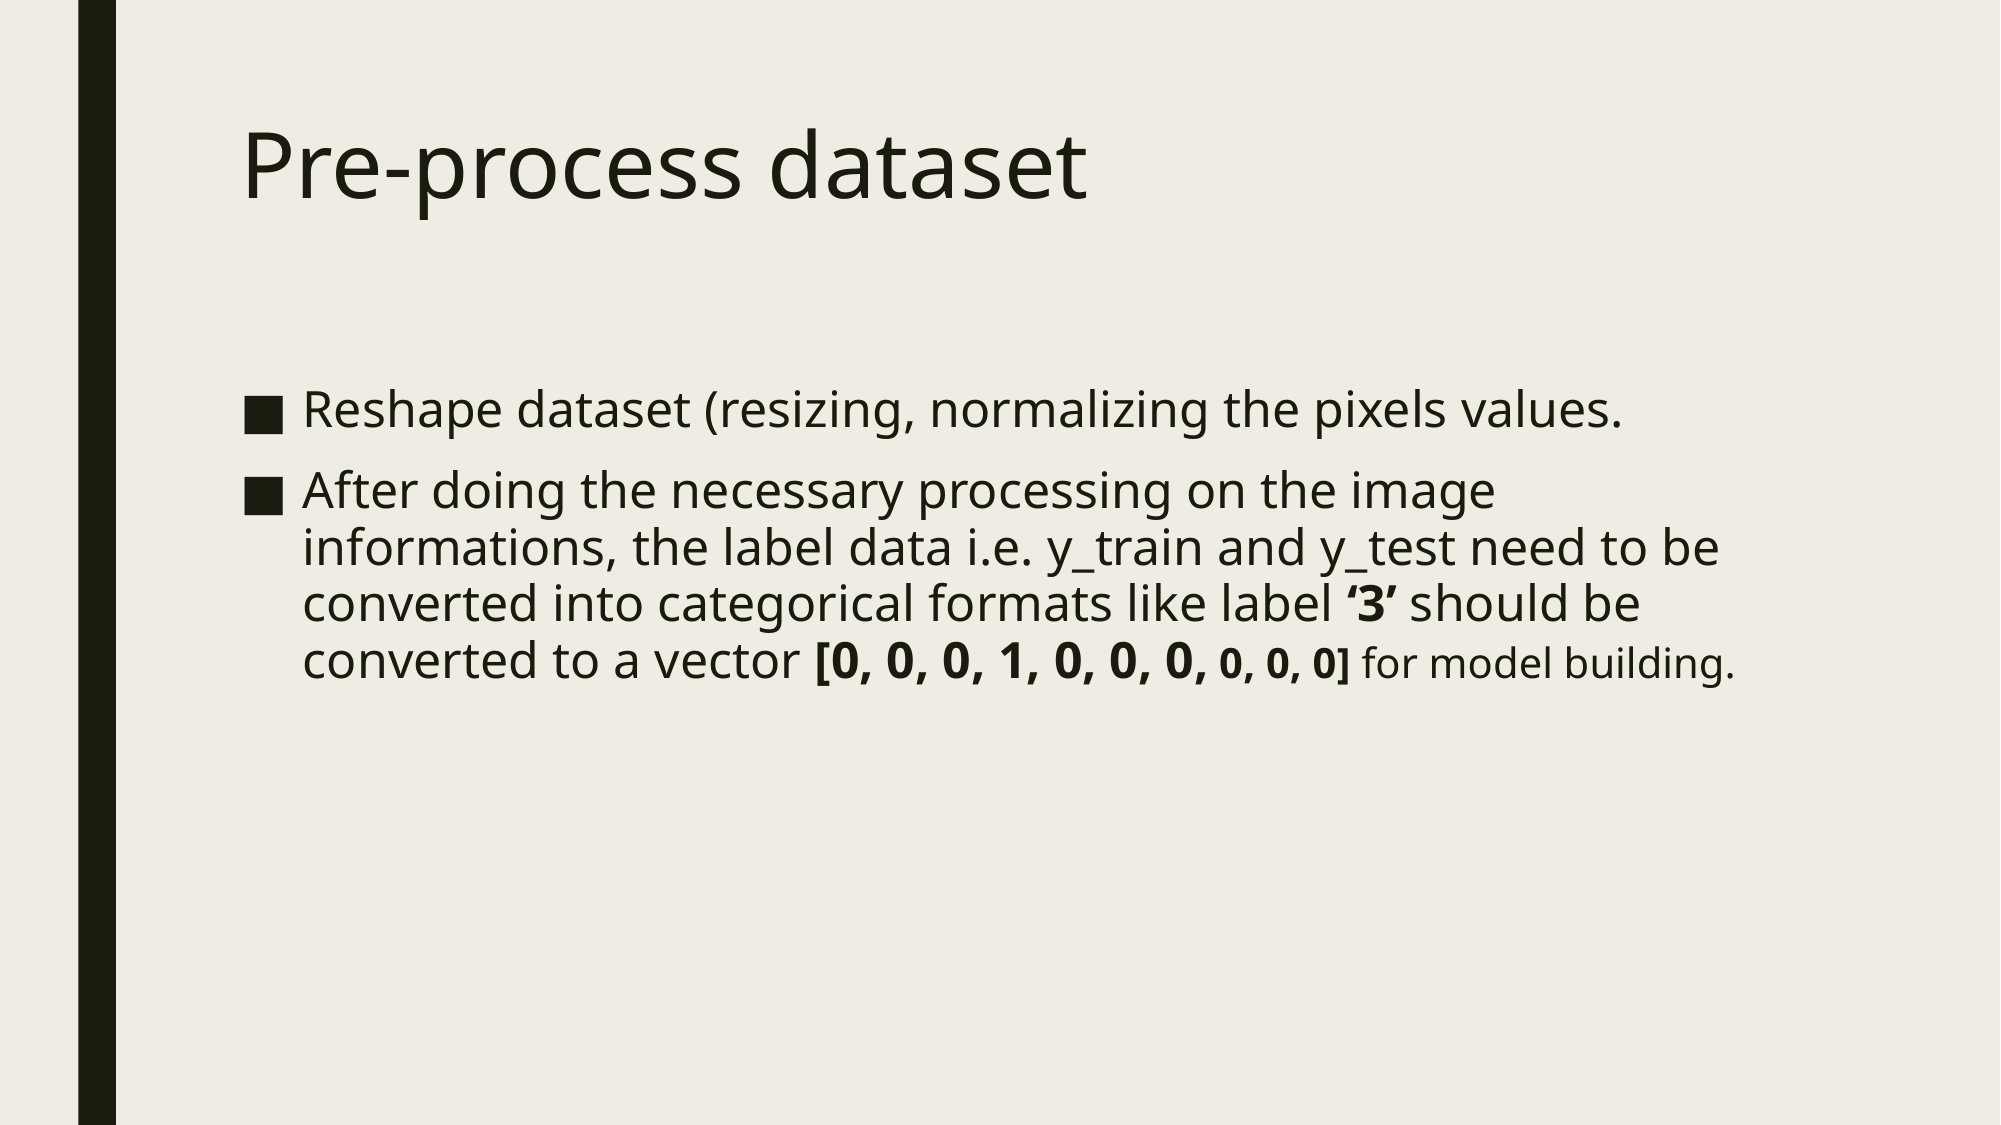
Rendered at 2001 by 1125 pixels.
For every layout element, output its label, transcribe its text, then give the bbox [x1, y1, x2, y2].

list Reshape dataset (resizing, normalizing the pixels values. After doing the necessary processing on the image informations, the label data i.e. y_train and y_test need to be converted into categorical formats like label ‘3’ should be converted to a vector [0, 0, 0, 1, 0, 0, 0, 0, 0, 0] for model building. [225, 375, 1800, 963]
title Pre-process dataset [225, 112, 1800, 357]
